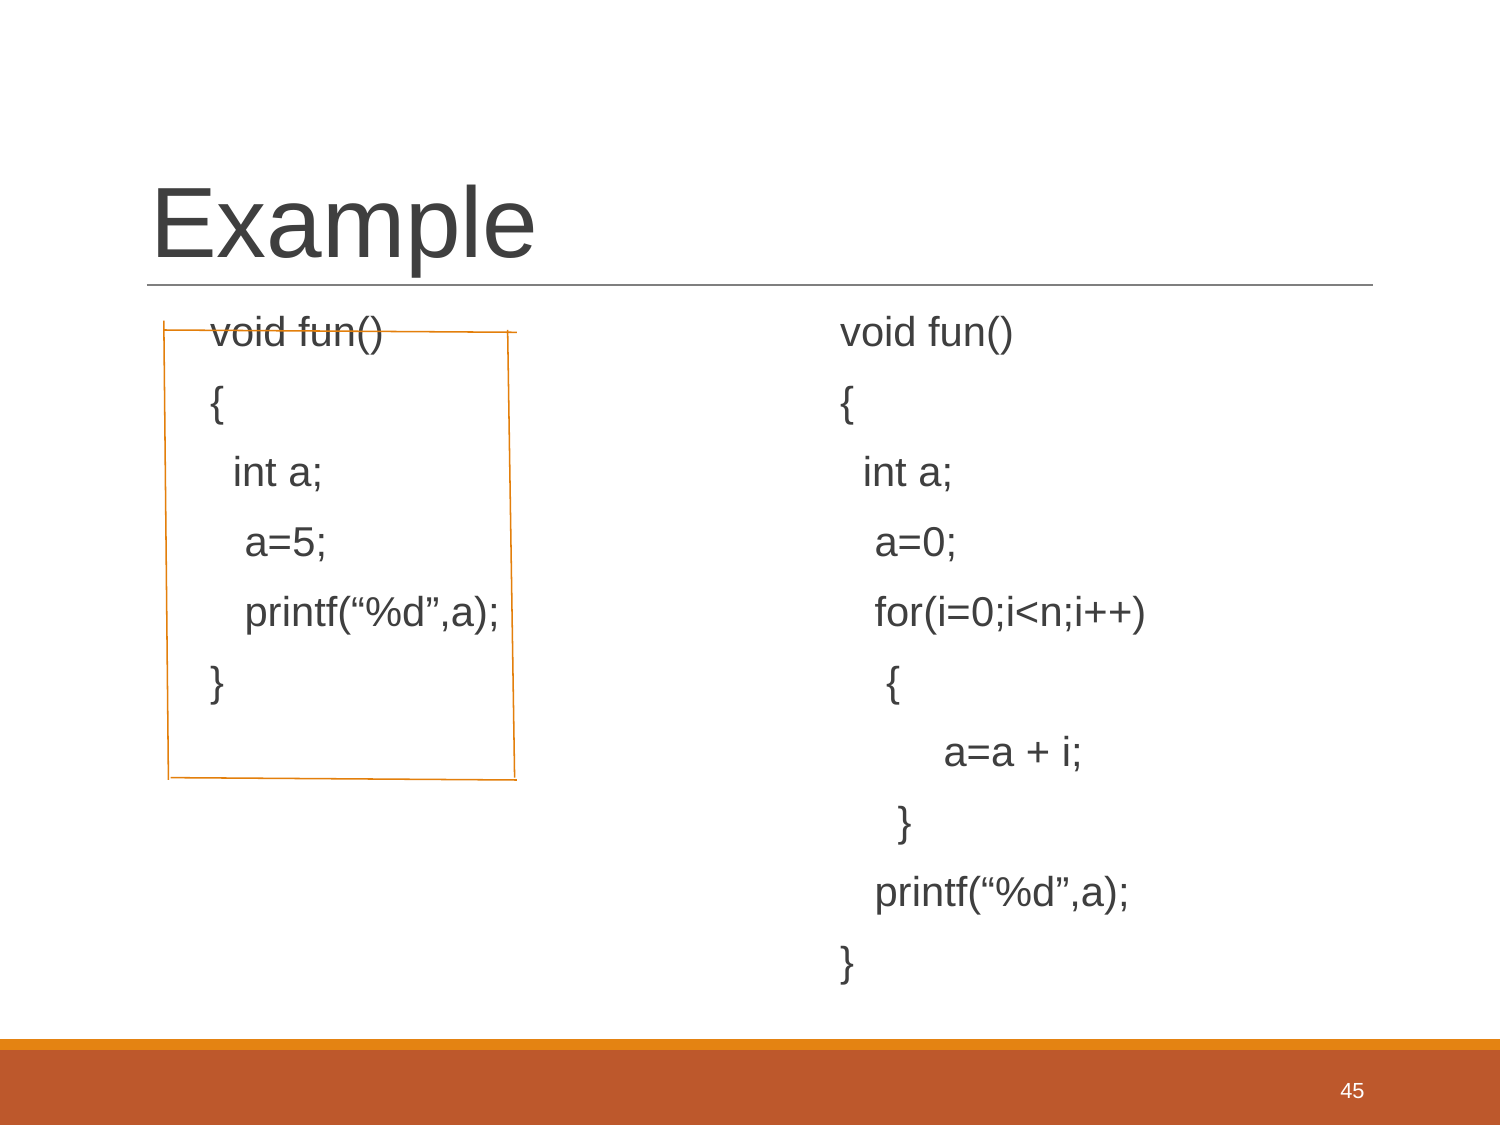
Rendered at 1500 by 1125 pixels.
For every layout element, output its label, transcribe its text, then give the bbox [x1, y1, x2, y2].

list void fun() { int a; a=0; for(i=0;i<n;i++) { a=a + i; } printf(“%d”,a); } [765, 302, 1373, 1014]
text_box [398, 550, 736, 558]
slide_number 45 [1218, 1059, 1380, 1120]
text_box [170, 777, 518, 781]
title Example [135, 47, 1373, 285]
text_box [0, 547, 396, 553]
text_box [163, 329, 518, 333]
list void fun() { int a; a=5; printf(“%d”,a); } [135, 302, 743, 963]
